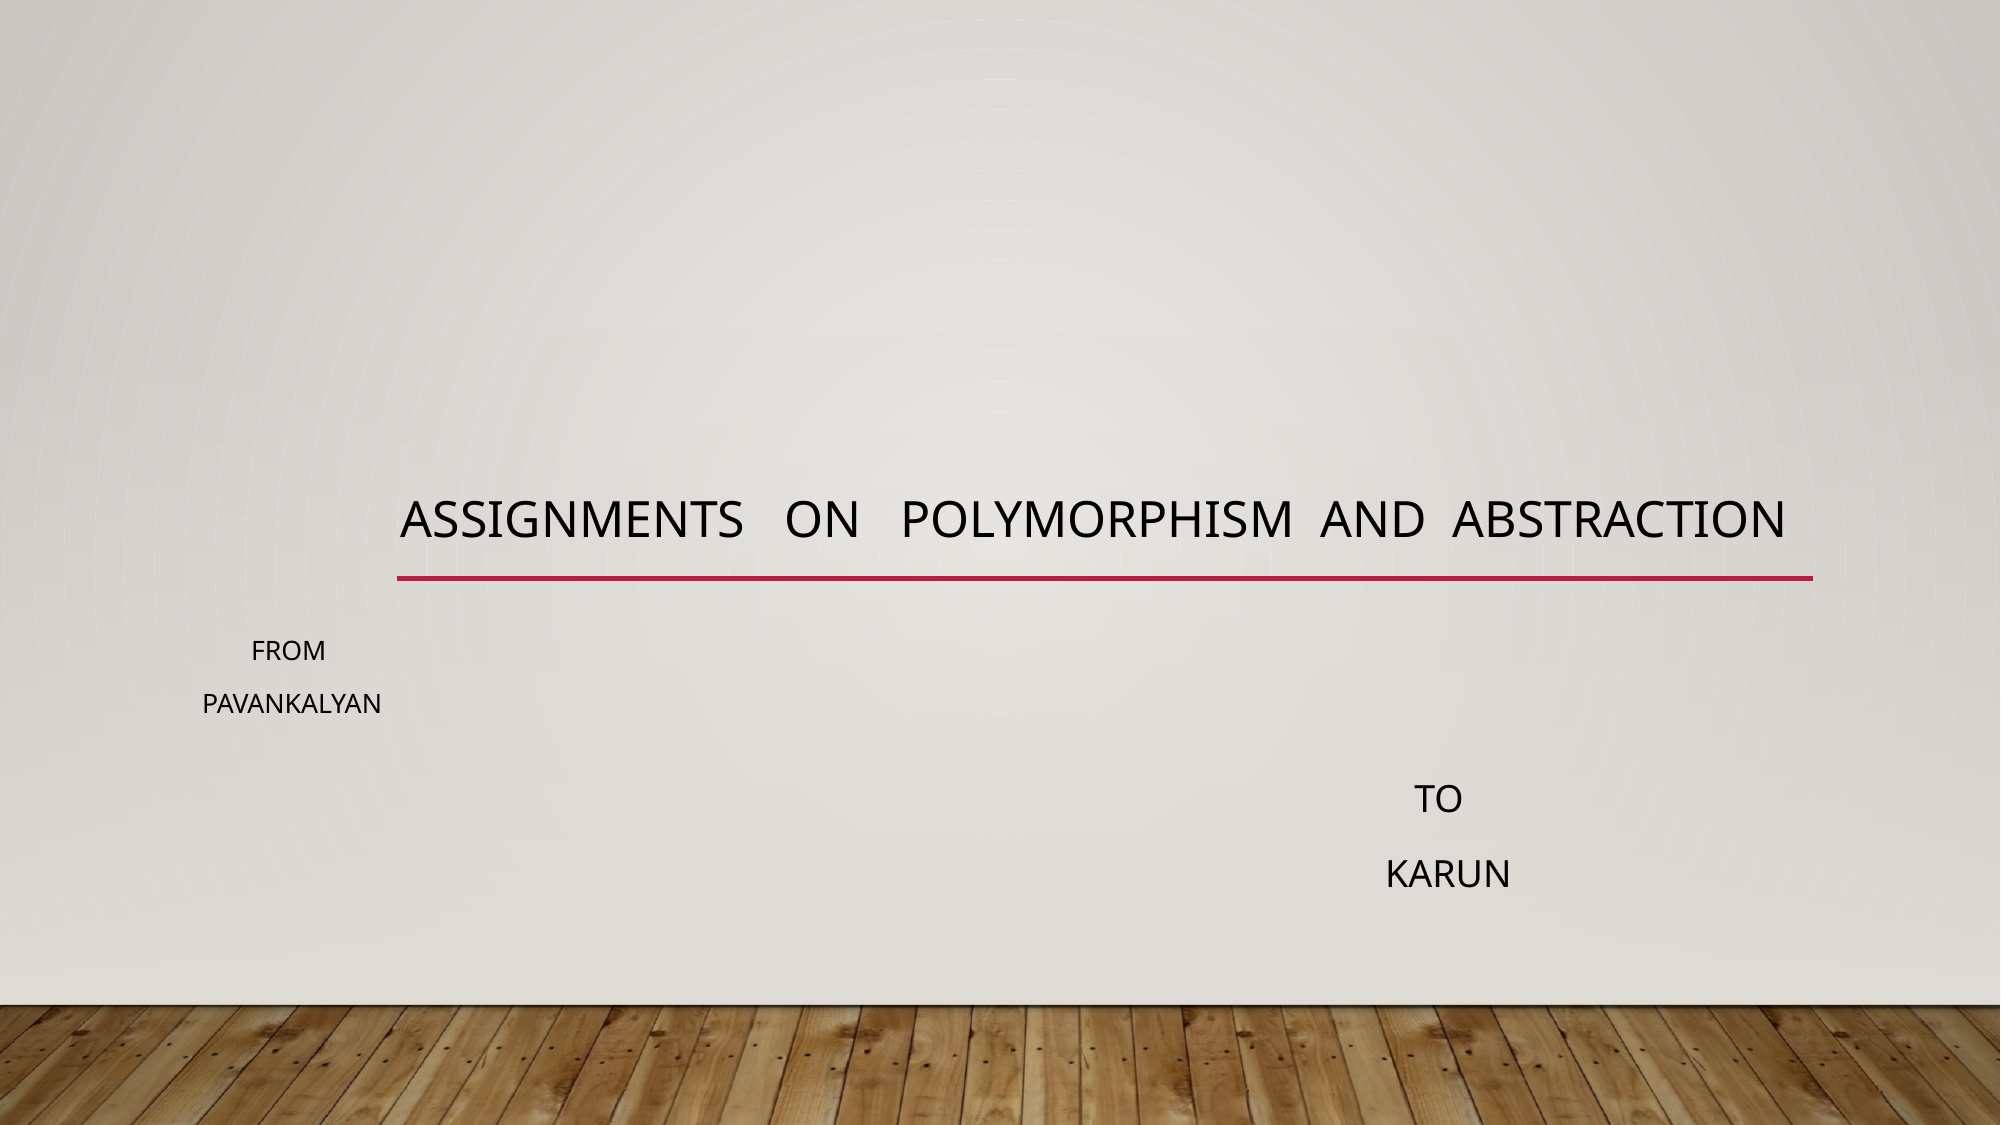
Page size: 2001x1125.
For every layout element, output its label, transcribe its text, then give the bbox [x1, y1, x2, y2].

title Assignments on polymorphism and abstraction [385, 388, 1814, 549]
picture [0, 1005, 2000, 1125]
subtitle From pavankalyan [180, 612, 461, 773]
text_box to Karun [1321, 751, 1644, 974]
